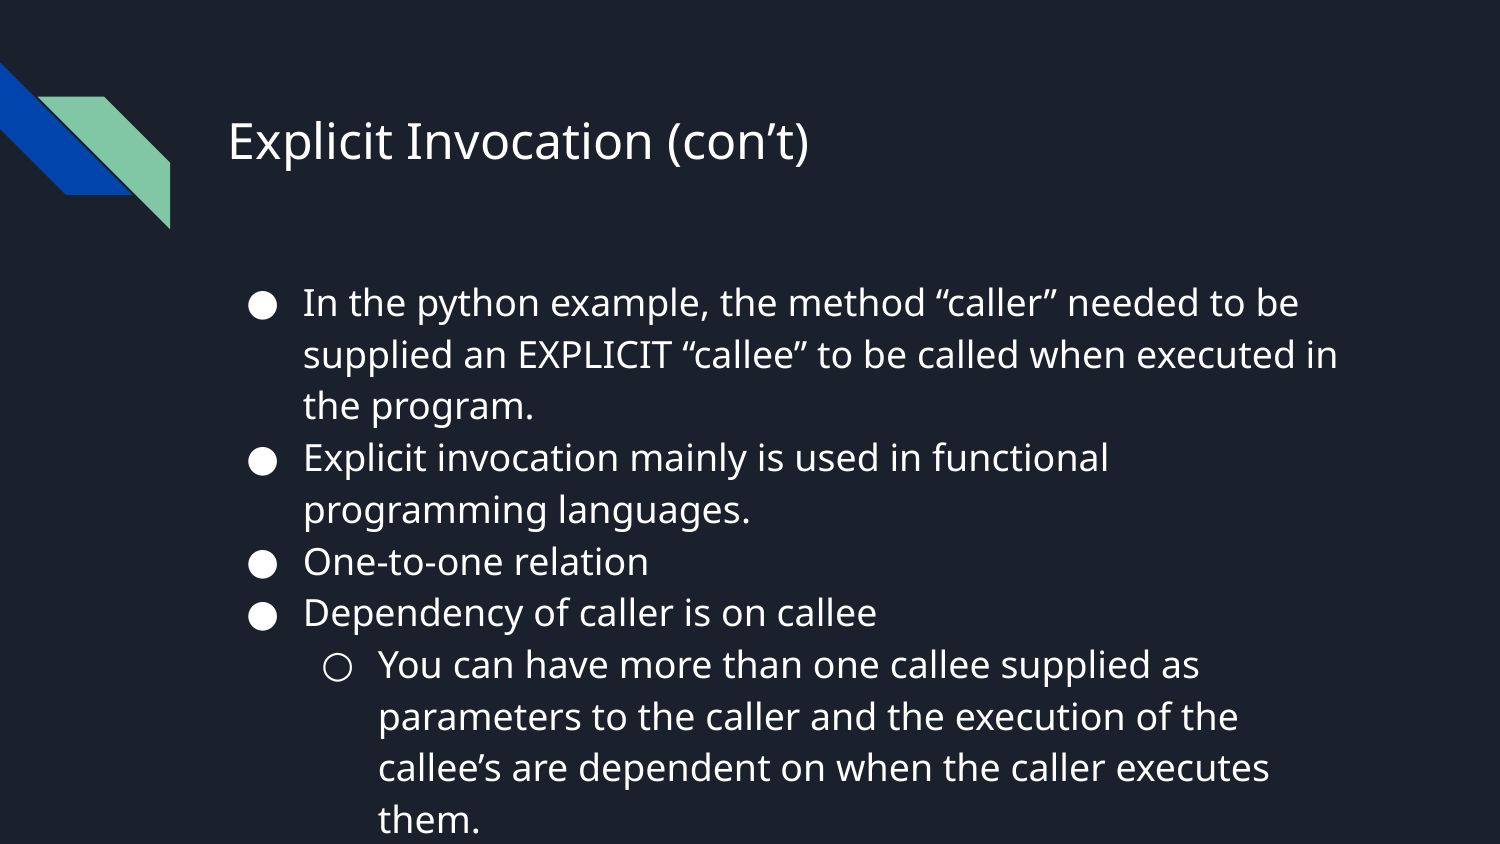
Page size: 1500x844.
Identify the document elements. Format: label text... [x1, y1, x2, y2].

list In the python example, the method “caller” needed to be supplied an EXPLICIT “callee” to be called when executed in the program. Explicit invocation mainly is used in functional programming languages. One-to-one relation Dependency of caller is on callee You can have more than one callee supplied as parameters to the caller and the execution of the callee’s are dependent on when the caller executes them. [212, 257, 1368, 735]
title Explicit Invocation (con’t) [212, 64, 1368, 215]
